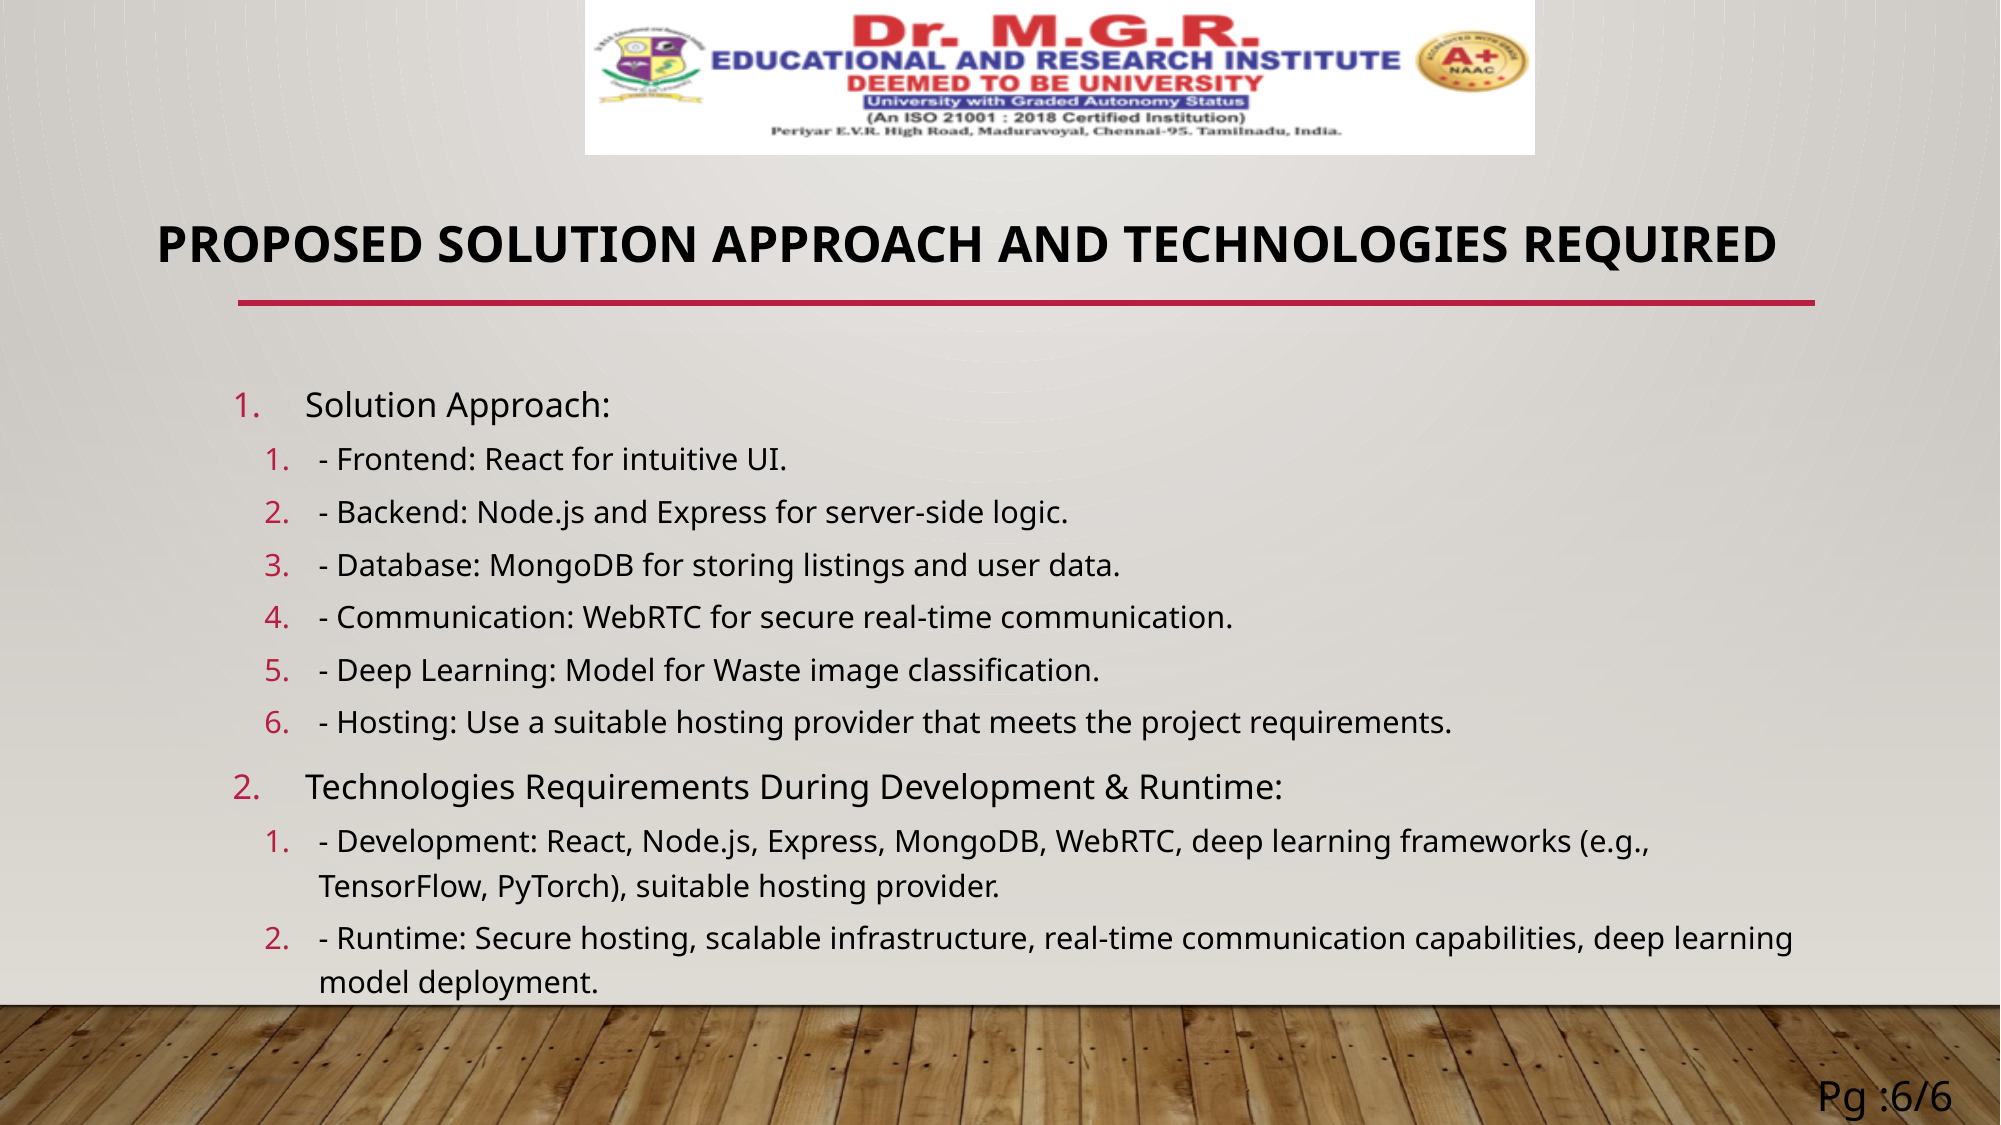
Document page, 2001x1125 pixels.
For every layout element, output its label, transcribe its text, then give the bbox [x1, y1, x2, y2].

footer Pg :6/6 [1801, 1065, 2000, 1125]
picture [0, 1005, 2000, 1125]
list Solution Approach: - Frontend: React for intuitive UI. - Backend: Node.js and Express for server-side logic. - Database: MongoDB for storing listings and user data. - Communication: WebRTC for secure real-time communication. - Deep Learning: Model for Waste image classification. - Hosting: Use a suitable hosting provider that meets the project requirements. Technologies Requirements During Development & Runtime: - Development: React, Node.js, Express, MongoDB, WebRTC, deep learning frameworks (e.g., TensorFlow, PyTorch), suitable hosting provider. - Runtime: Secure hosting, scalable infrastructure, real-time communication capabilities, deep learning model deployment. [217, 309, 1837, 1008]
picture [585, 0, 1536, 155]
title Proposed Solution Approach and Technologies Required [141, 212, 1944, 310]
